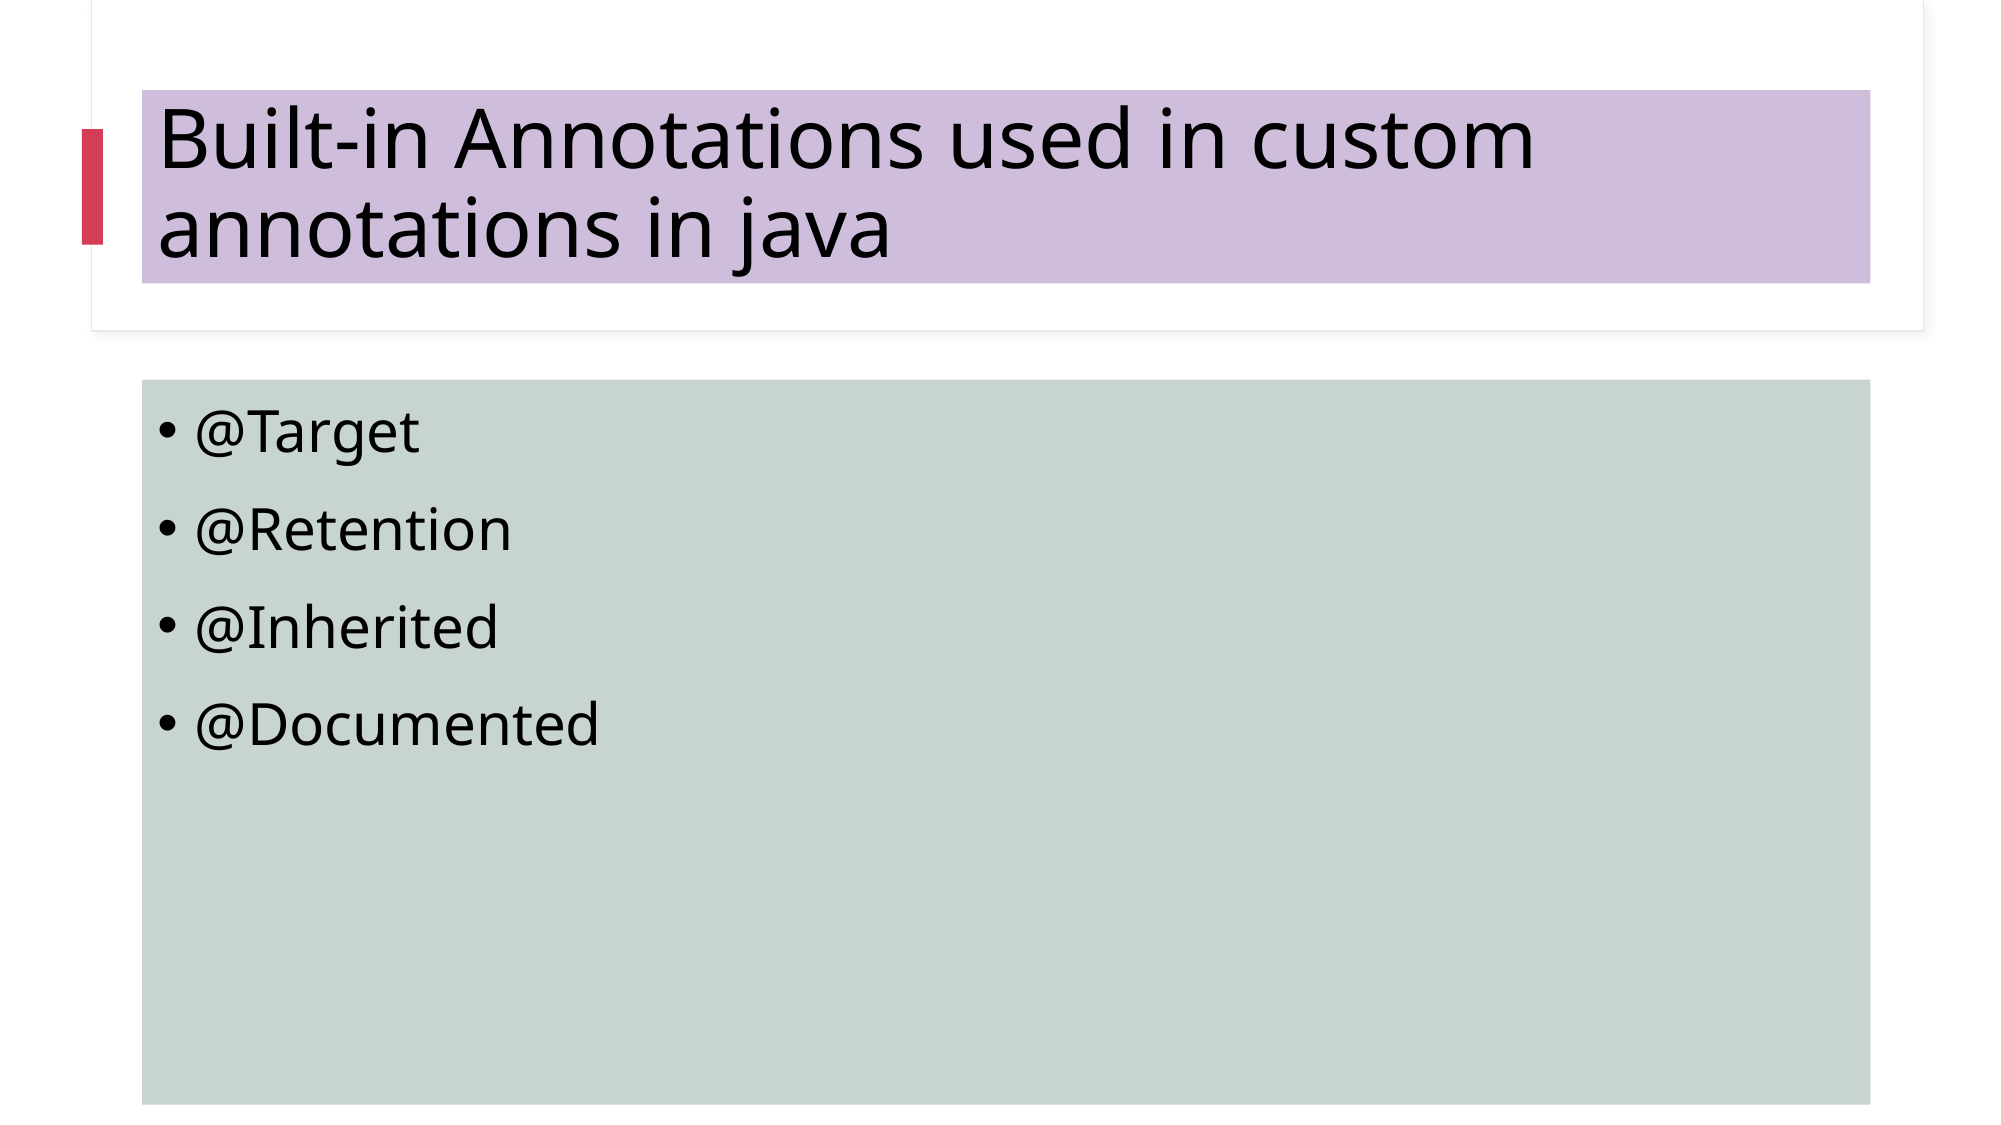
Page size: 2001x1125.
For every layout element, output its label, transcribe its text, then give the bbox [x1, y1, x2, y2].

title Built-in Annotations used in custom annotations in java [142, 90, 1871, 284]
list @Target @Retention @Inherited @Documented [142, 379, 1871, 1105]
